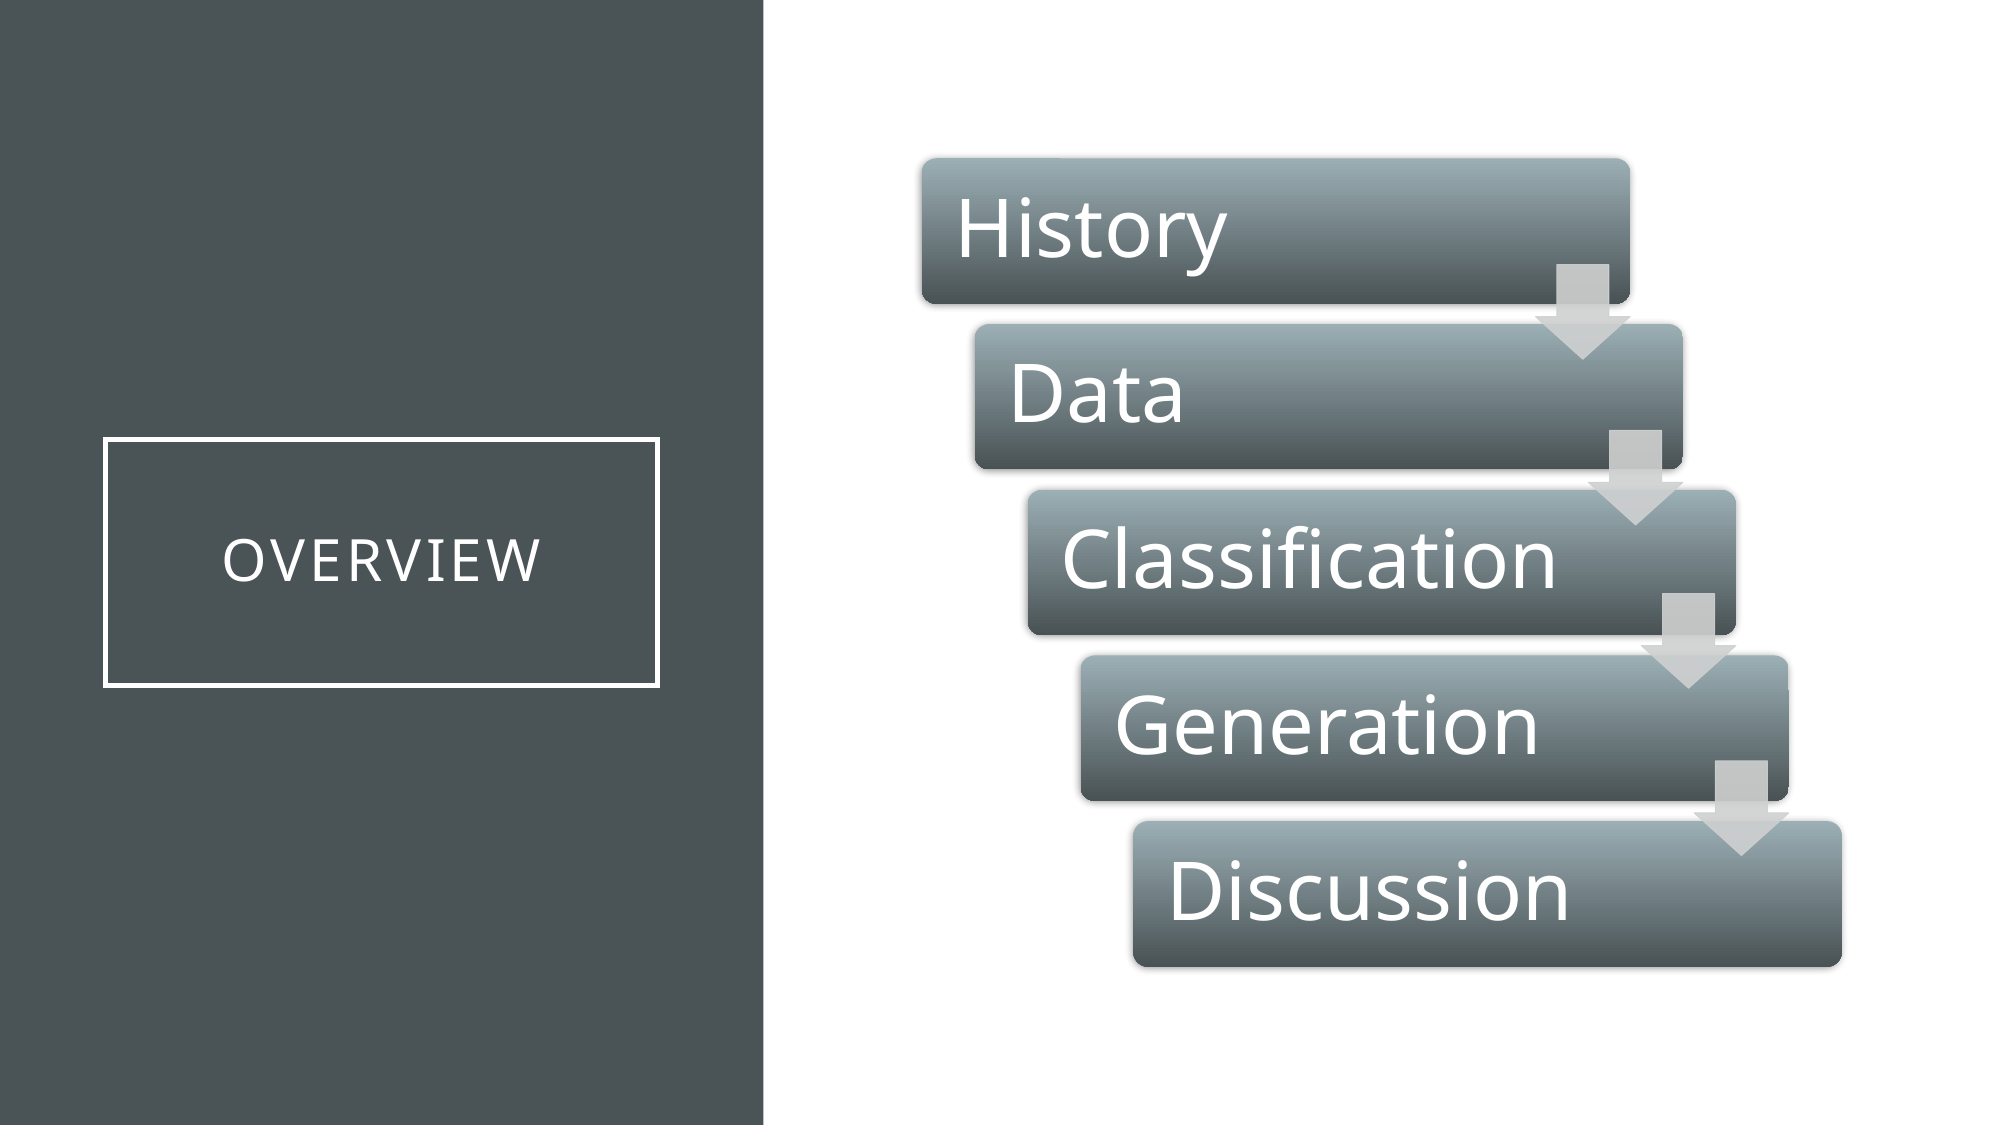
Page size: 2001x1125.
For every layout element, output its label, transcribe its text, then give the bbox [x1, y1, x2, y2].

text_box [0, 0, 764, 1125]
title Overview [103, 437, 660, 688]
text_box [764, 0, 2000, 1125]
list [921, 158, 1842, 967]
